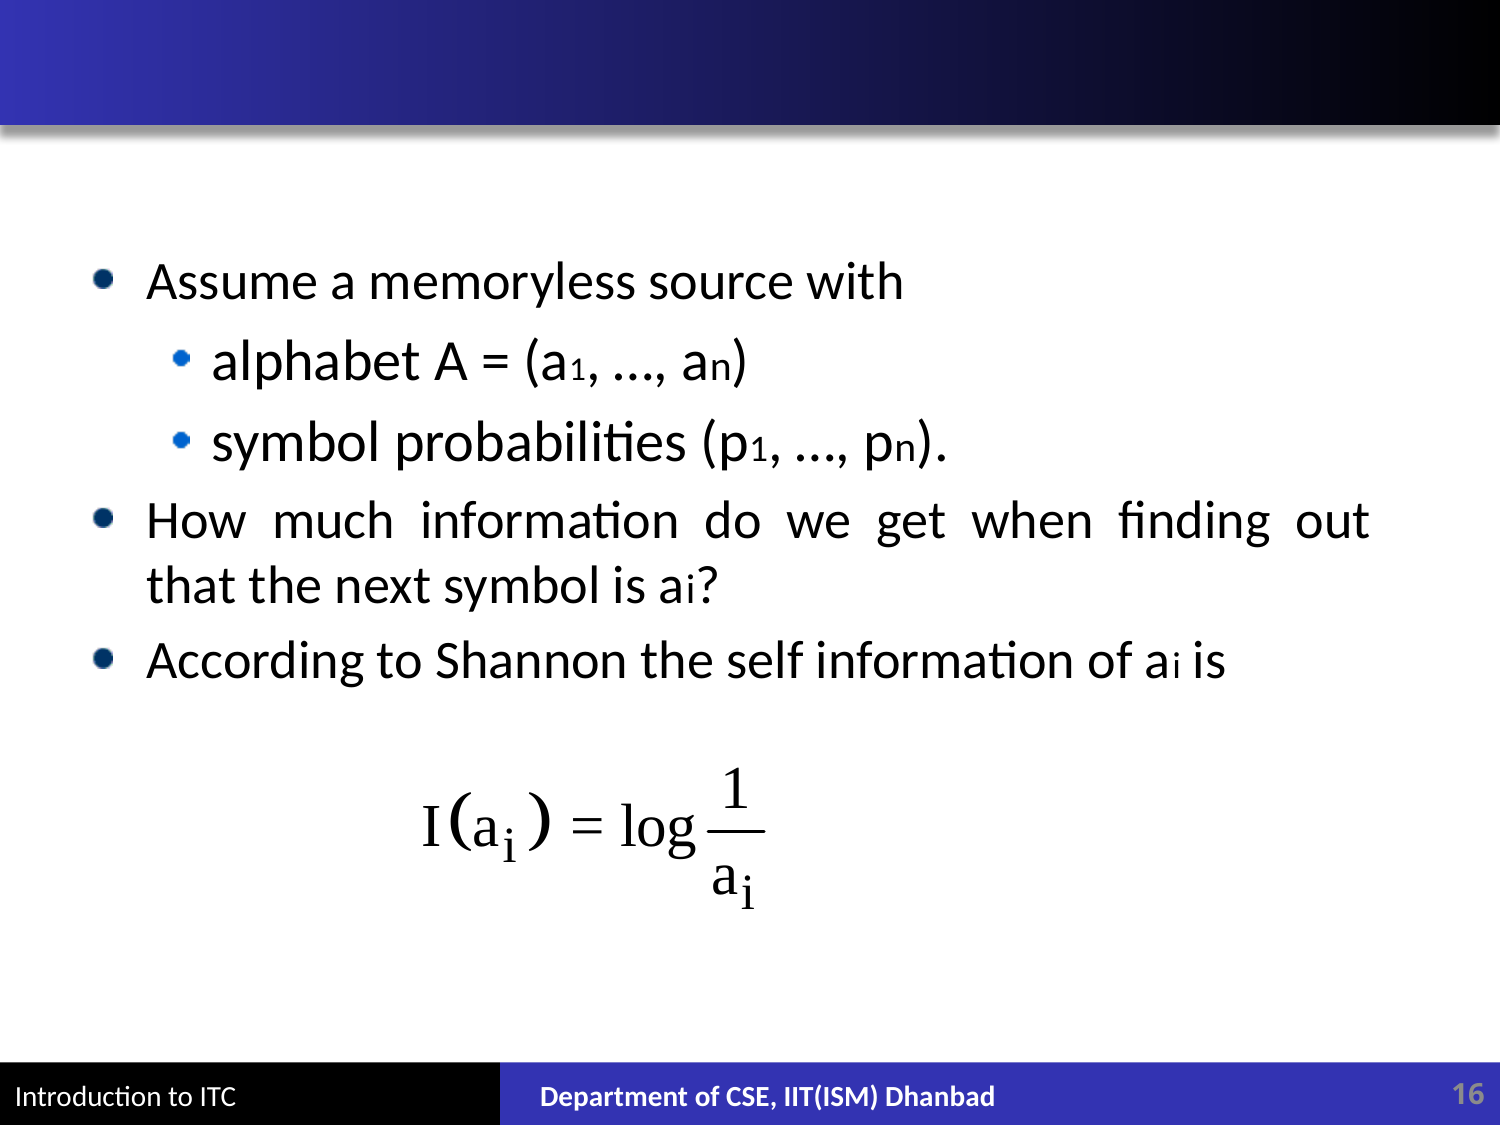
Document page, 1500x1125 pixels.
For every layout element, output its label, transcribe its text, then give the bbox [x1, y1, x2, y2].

picture [90, 645, 113, 669]
picture [165, 344, 190, 369]
list Assume a memoryless source with alphabet A = (a1, …, an) symbol probabilities (p1, …, pn). How much information do we get when finding out that the next symbol is ai? According to Shannon the self information of ai is [75, 237, 1388, 750]
picture [165, 426, 190, 451]
picture [90, 266, 113, 289]
footer Department of CSE, IIT(ISM) Dhanbad [525, 1065, 1063, 1125]
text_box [412, 749, 779, 923]
slide_number 16 [1362, 1065, 1500, 1125]
picture [90, 505, 113, 528]
